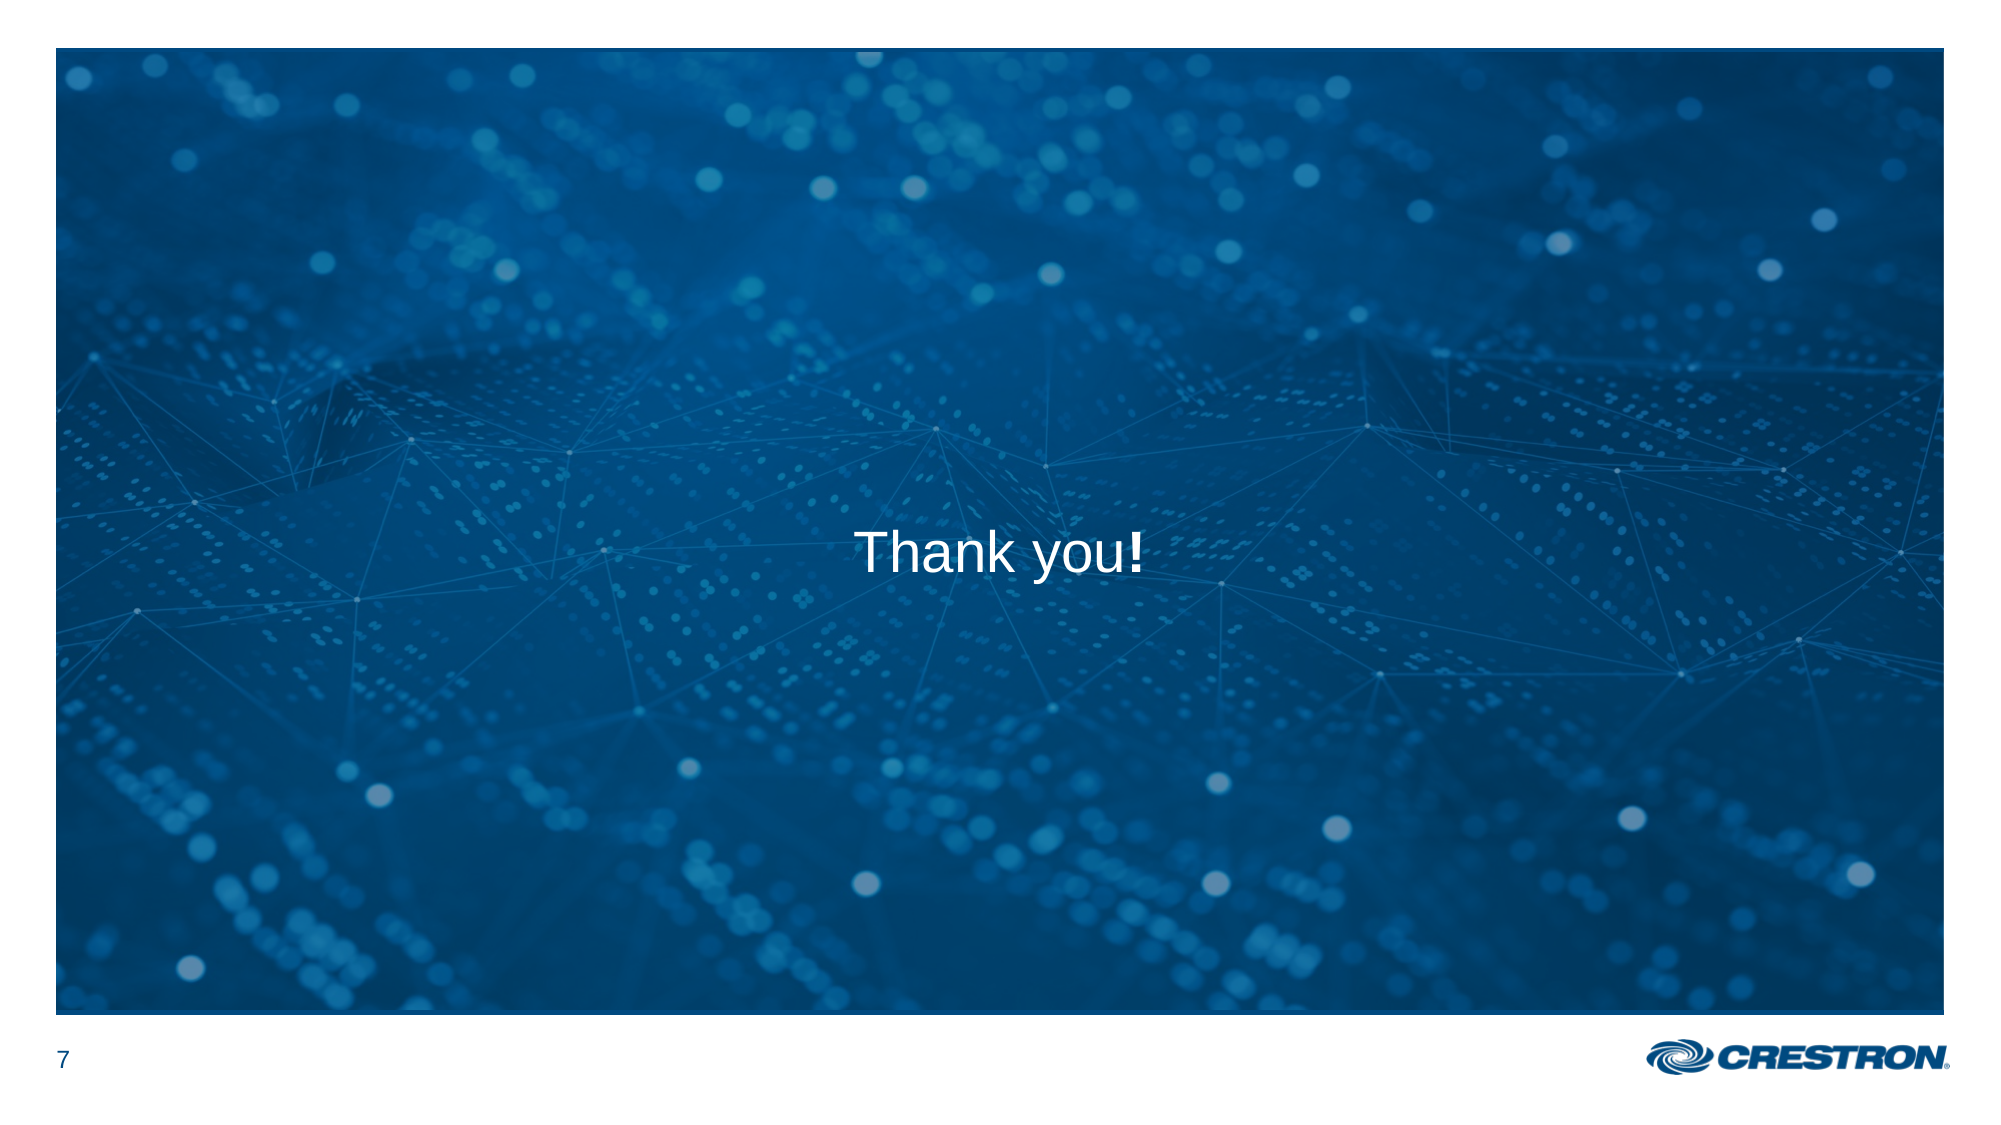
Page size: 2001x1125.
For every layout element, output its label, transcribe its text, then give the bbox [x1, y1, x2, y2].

picture [56, 52, 1944, 406]
title Thank you! [56, 406, 1944, 657]
picture [56, 657, 1944, 1010]
picture [1646, 1039, 1950, 1075]
